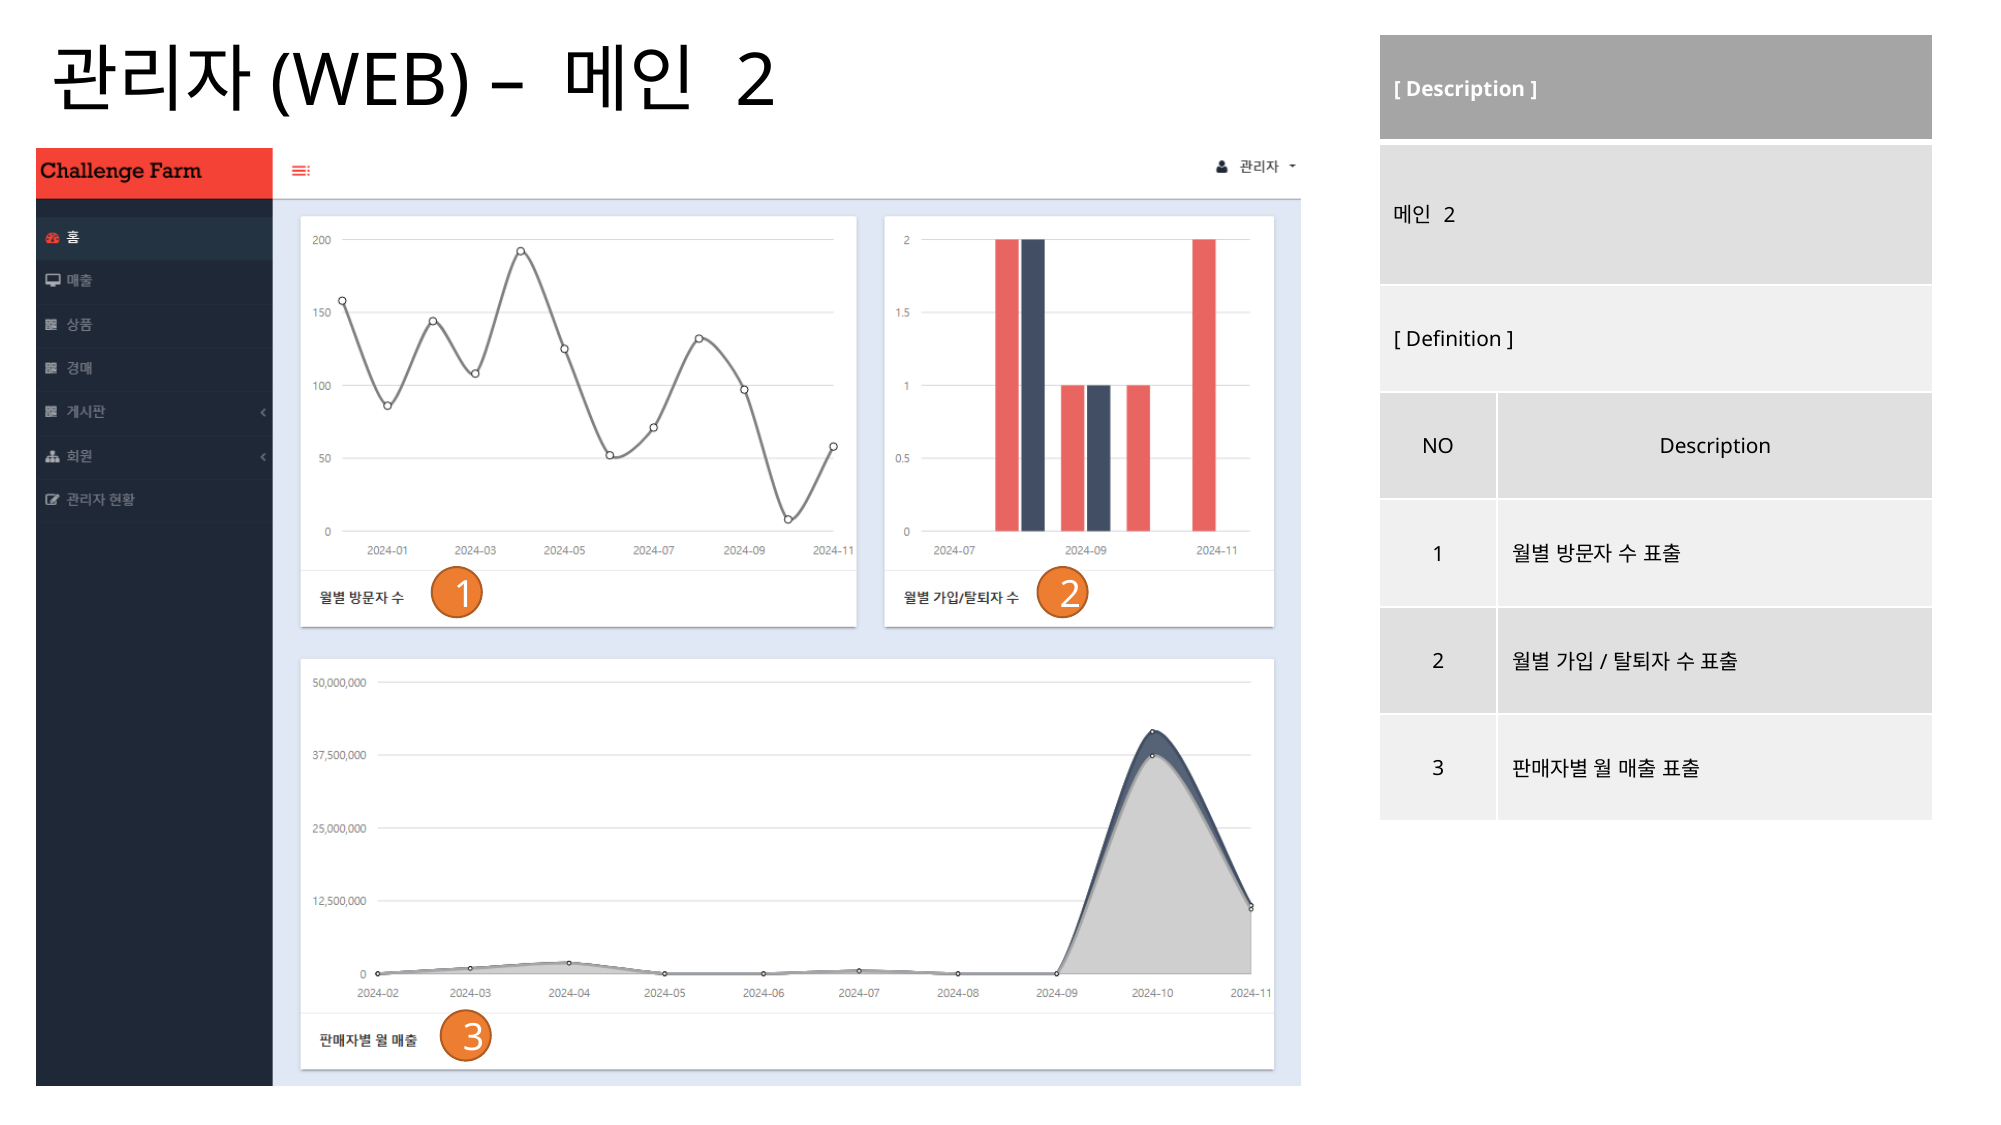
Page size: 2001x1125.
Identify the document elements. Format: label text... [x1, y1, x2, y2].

table_cell 2 [1380, 608, 1496, 713]
table_cell 판매자별 월 매출 표출 [1498, 715, 1932, 820]
table_cell 3 [1380, 715, 1496, 820]
table_cell 월별 가입/탈퇴자 수 표출 [1498, 608, 1932, 713]
table_cell 월별 방문자 수 표출 [1498, 500, 1932, 606]
picture [36, 148, 1301, 1086]
table_cell 메인 2 [1380, 145, 1932, 284]
table_cell 1 [1380, 500, 1496, 606]
title 관리자(WEB) – 메인 2 [36, 34, 1378, 129]
table_header [ Description ] [1380, 35, 1932, 139]
table_cell NO [1380, 393, 1496, 498]
table_cell Description [1498, 393, 1932, 498]
table_cell [ Definition ] [1380, 286, 1932, 391]
